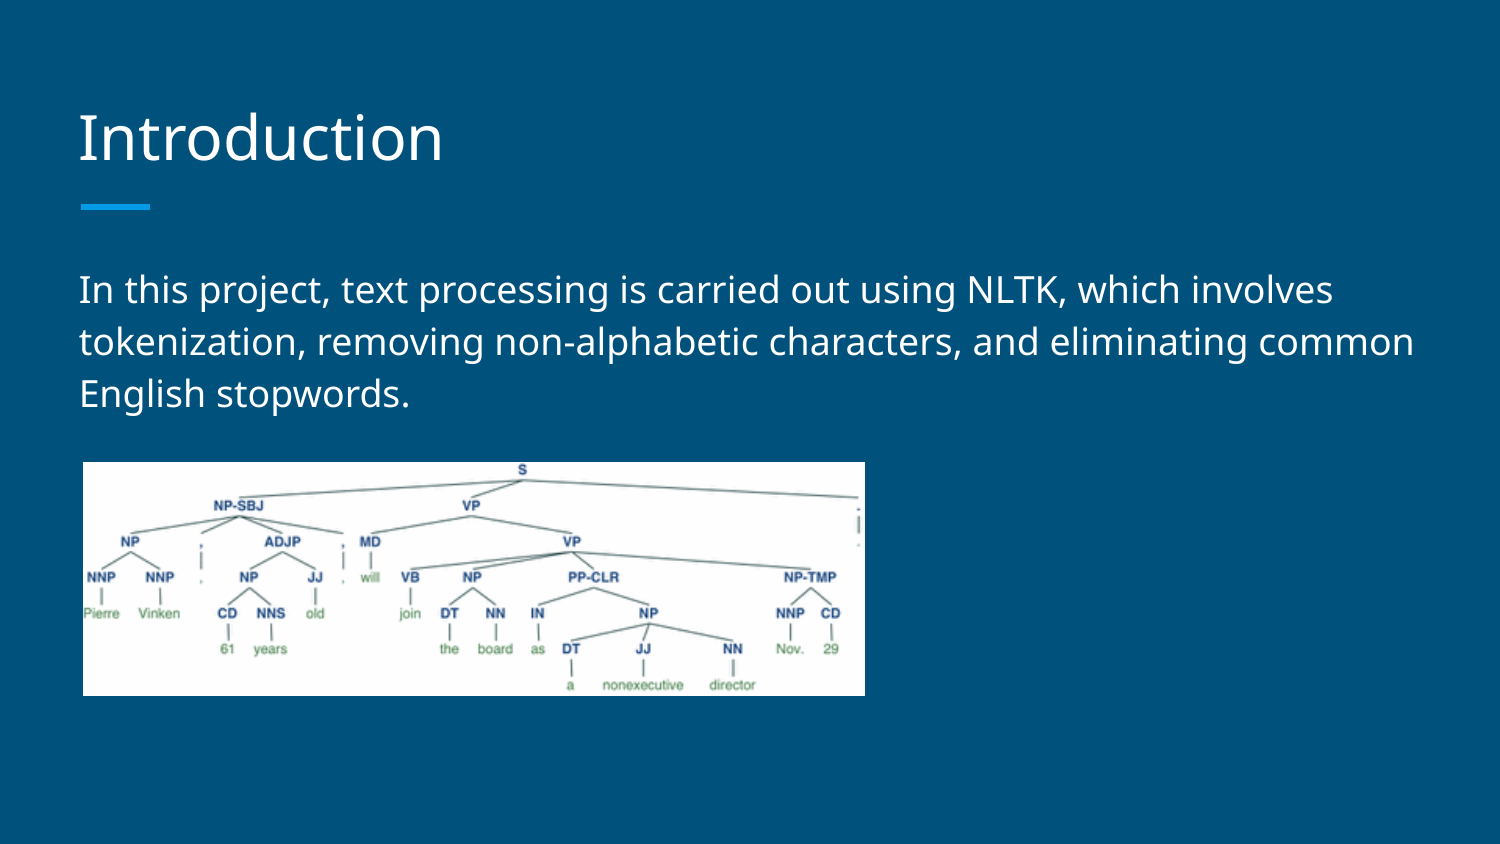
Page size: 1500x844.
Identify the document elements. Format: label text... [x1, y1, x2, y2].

title Introduction [63, 75, 1437, 188]
picture [84, 463, 864, 695]
list In this project, text processing is carried out using NLTK, which involves tokenization, removing non-alphabetic characters, and eliminating common English stopwords. [63, 244, 1437, 750]
